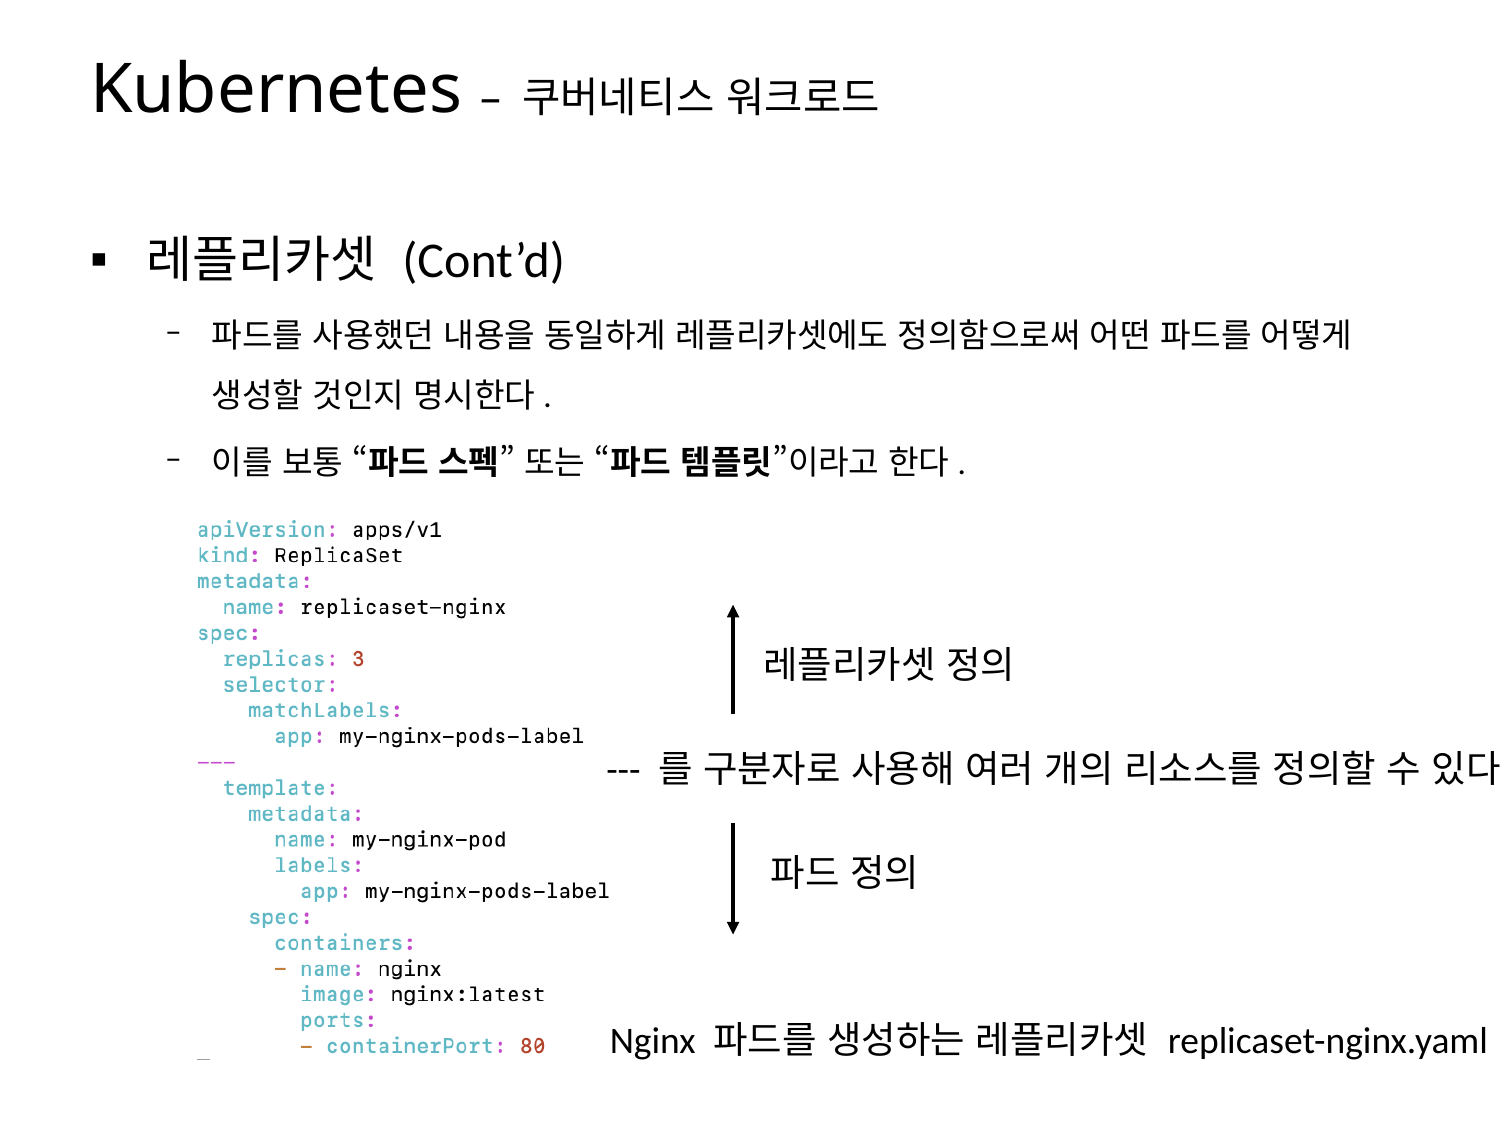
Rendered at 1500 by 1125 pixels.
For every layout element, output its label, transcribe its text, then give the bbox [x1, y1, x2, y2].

text_box Nginx 파드를 생성하는 레플리카셋 replicaset-nginx.yaml [595, 1009, 1500, 1069]
list 레플리카셋 (Cont’d) 파드를 사용했던 내용을 동일하게 레플리카셋에도 정의함으로써 어떤 파드를 어떻게 생성할 것인지 명시한다. 이를 보통 “파드 스펙” 또는 “파드 템플릿”이라고 한다. [75, 190, 1448, 935]
text_box --- 를 구분자로 사용해 여러 개의 리소스를 정의할 수 있다. [669, 737, 1500, 798]
title Kubernetes – 쿠버네티스 워크로드 [75, 45, 1425, 171]
picture [189, 514, 669, 1060]
text_box 파드 정의 [756, 842, 935, 902]
text_box 레플리카셋 정의 [748, 633, 1030, 694]
